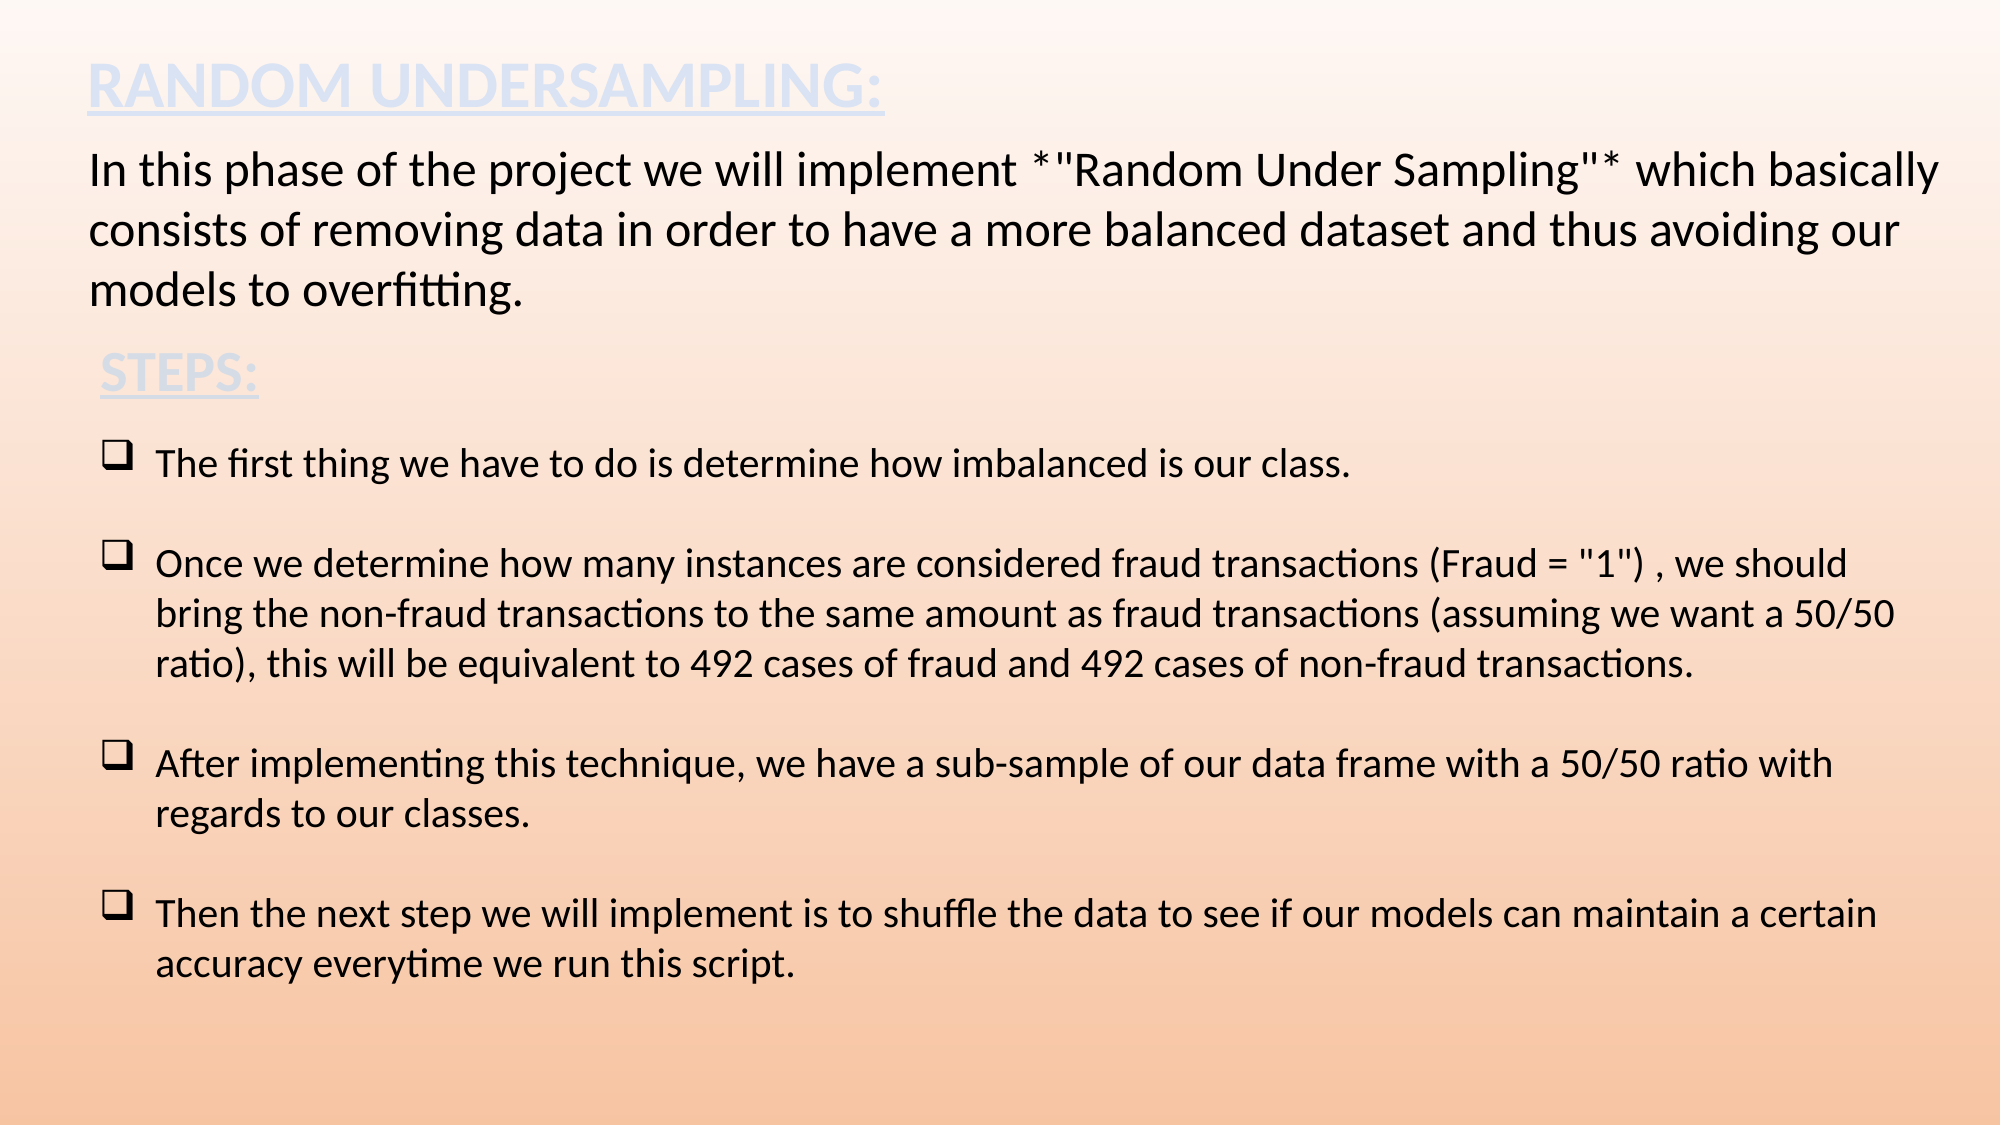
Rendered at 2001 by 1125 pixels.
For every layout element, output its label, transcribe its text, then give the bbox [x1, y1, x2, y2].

text_box RANDOM UNDERSAMPLING: [72, 32, 900, 128]
text_box In this phase of the project we will implement *"Random Under Sampling"* which basically consists of removing data in order to have a more balanced dataset and thus avoiding our models to overfitting. [73, 128, 2000, 324]
text_box STEPS: [85, 325, 275, 411]
text_box The first thing we have to do is determine how imbalanced is our class. Once we determine how many instances are considered fraud transactions (Fraud = "1") , we should bring the non-fraud transactions to the same amount as fraud transactions (assuming we want a 50/50 ratio), this will be equivalent to 492 cases of fraud and 492 cases of non-fraud transactions. After implementing this technique, we have a sub-sample of our data frame with a 50/50 ratio with regards to our classes. Then the next step we will implement is to shuffle the data to see if our models can maintain a certain accuracy everytime we run this script. [84, 428, 1956, 1044]
